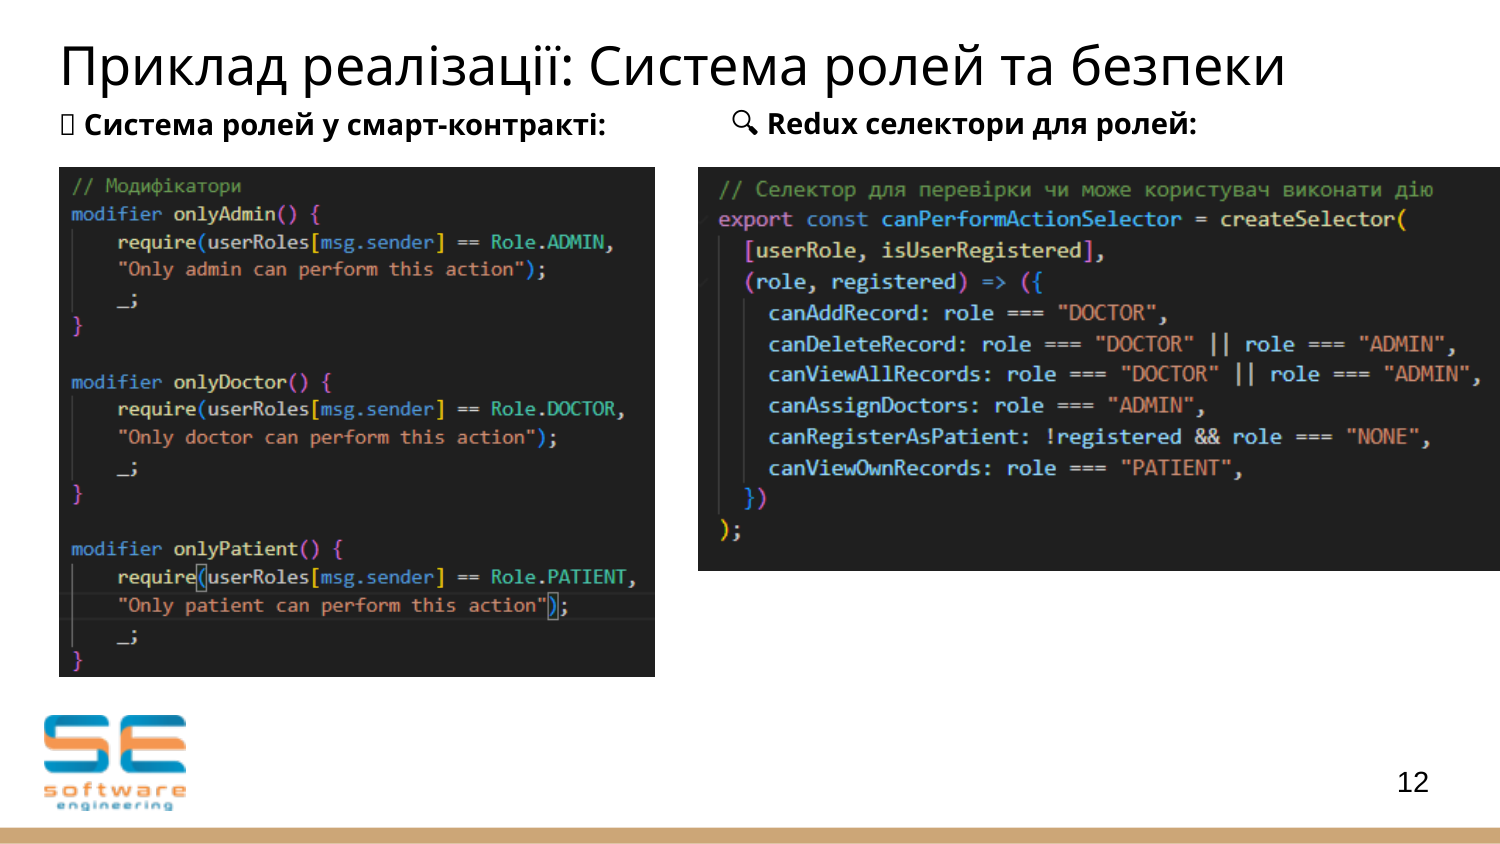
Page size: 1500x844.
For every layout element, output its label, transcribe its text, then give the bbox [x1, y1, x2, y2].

title Приклад реалізації: Система ролей та безпеки [44, 0, 1442, 112]
text_box 12 [1382, 755, 1500, 806]
picture [43, 714, 186, 811]
picture [58, 167, 655, 677]
text_box 🔍 Redux селектори для ролей: [716, 97, 1370, 148]
picture [698, 167, 1500, 571]
text_box 🔐 Система ролей у смарт-контракті: [44, 98, 717, 149]
